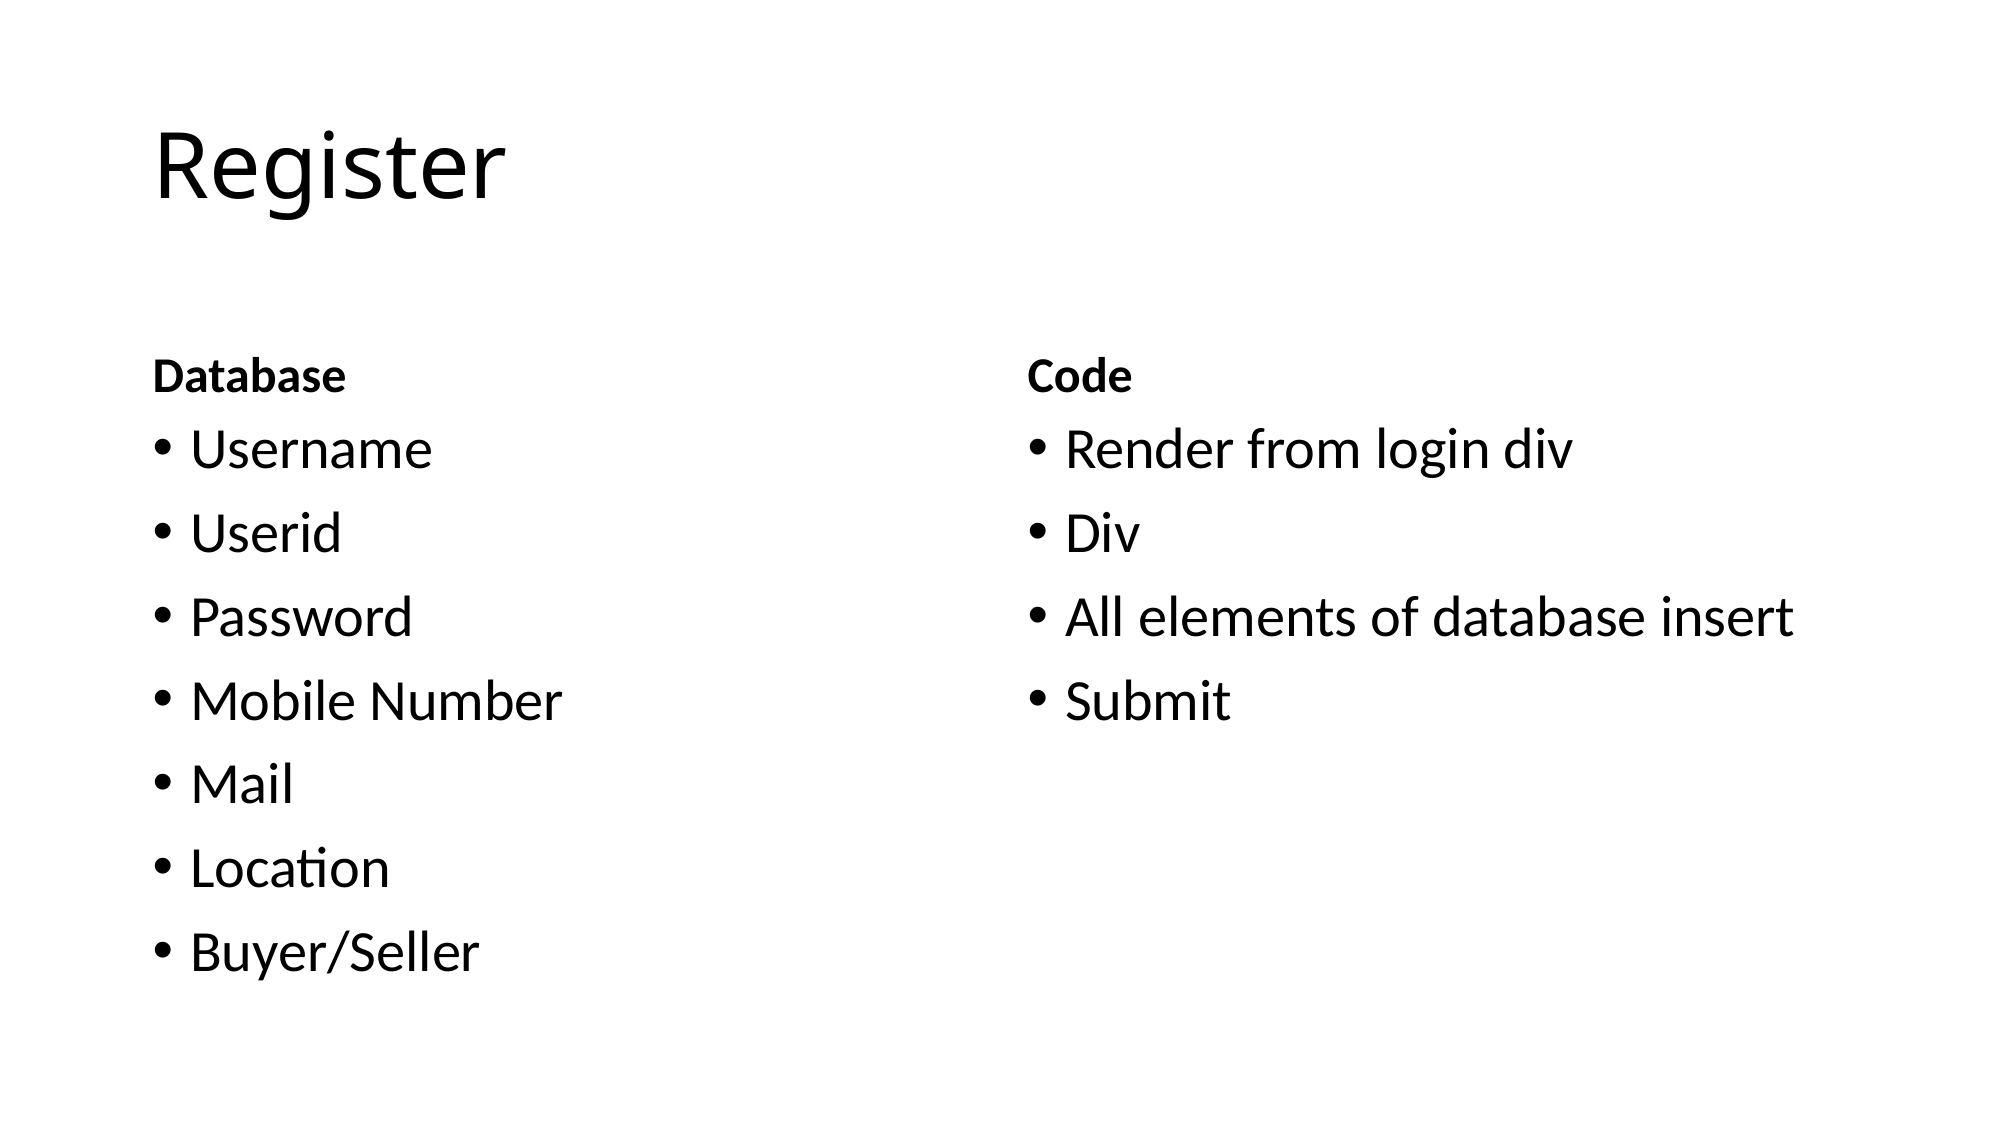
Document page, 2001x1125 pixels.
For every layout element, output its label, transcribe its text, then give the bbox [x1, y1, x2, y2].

list Username Userid Password Mobile Number Mail Location Buyer/Seller [137, 410, 984, 1016]
list Database [137, 275, 984, 410]
list Render from login div Div All elements of database insert Submit [1012, 410, 1863, 1016]
title Register [137, 59, 1863, 278]
list Code [1012, 275, 1863, 410]
